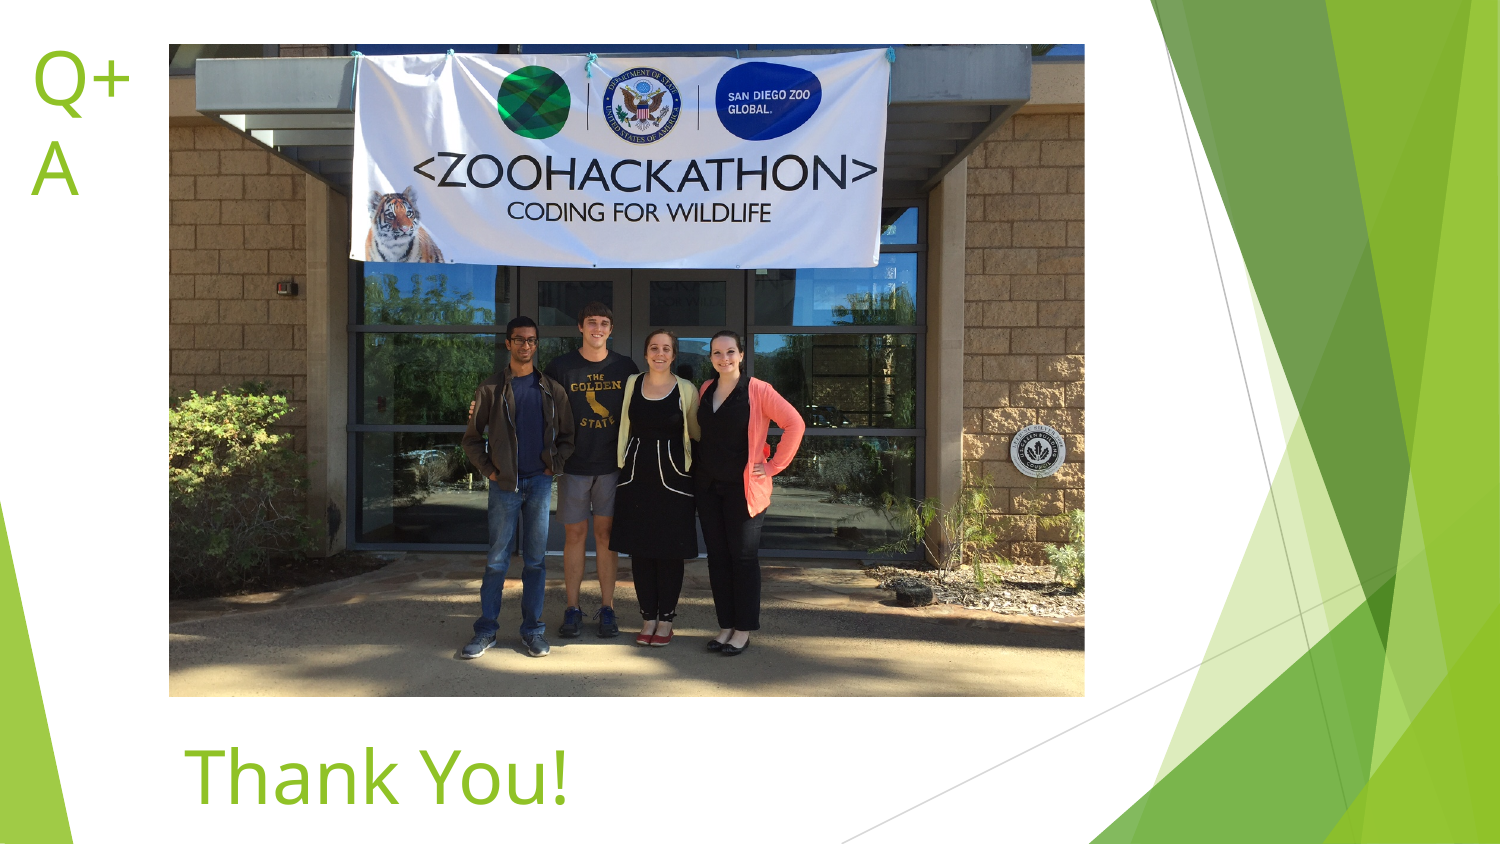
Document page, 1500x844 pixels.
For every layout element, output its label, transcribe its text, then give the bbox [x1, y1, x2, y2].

title Q+A [16, 15, 170, 513]
title Thank You! [169, 714, 1211, 834]
picture [168, 44, 1085, 698]
